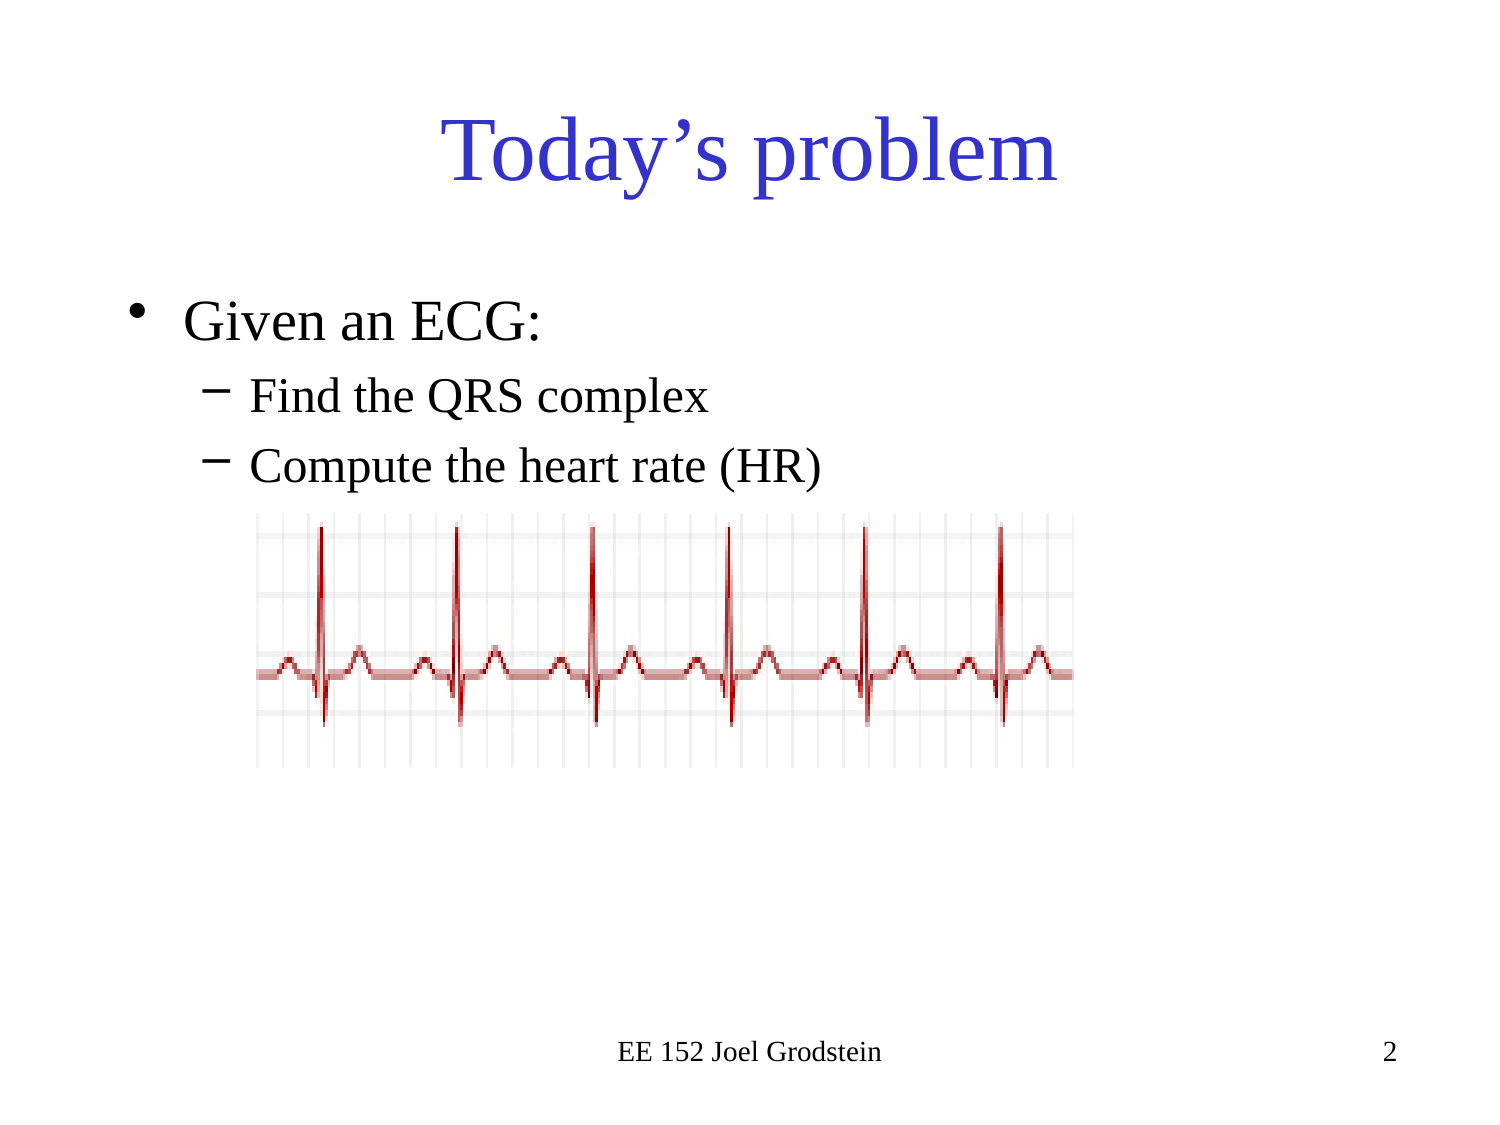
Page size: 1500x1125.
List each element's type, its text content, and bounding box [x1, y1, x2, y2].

list Given an ECG: Find the QRS complex Compute the heart rate (HR) [112, 275, 1388, 529]
picture [216, 513, 1118, 768]
title Today’s problem [112, 50, 1388, 238]
footer EE 152 Joel Grodstein [512, 1024, 988, 1101]
